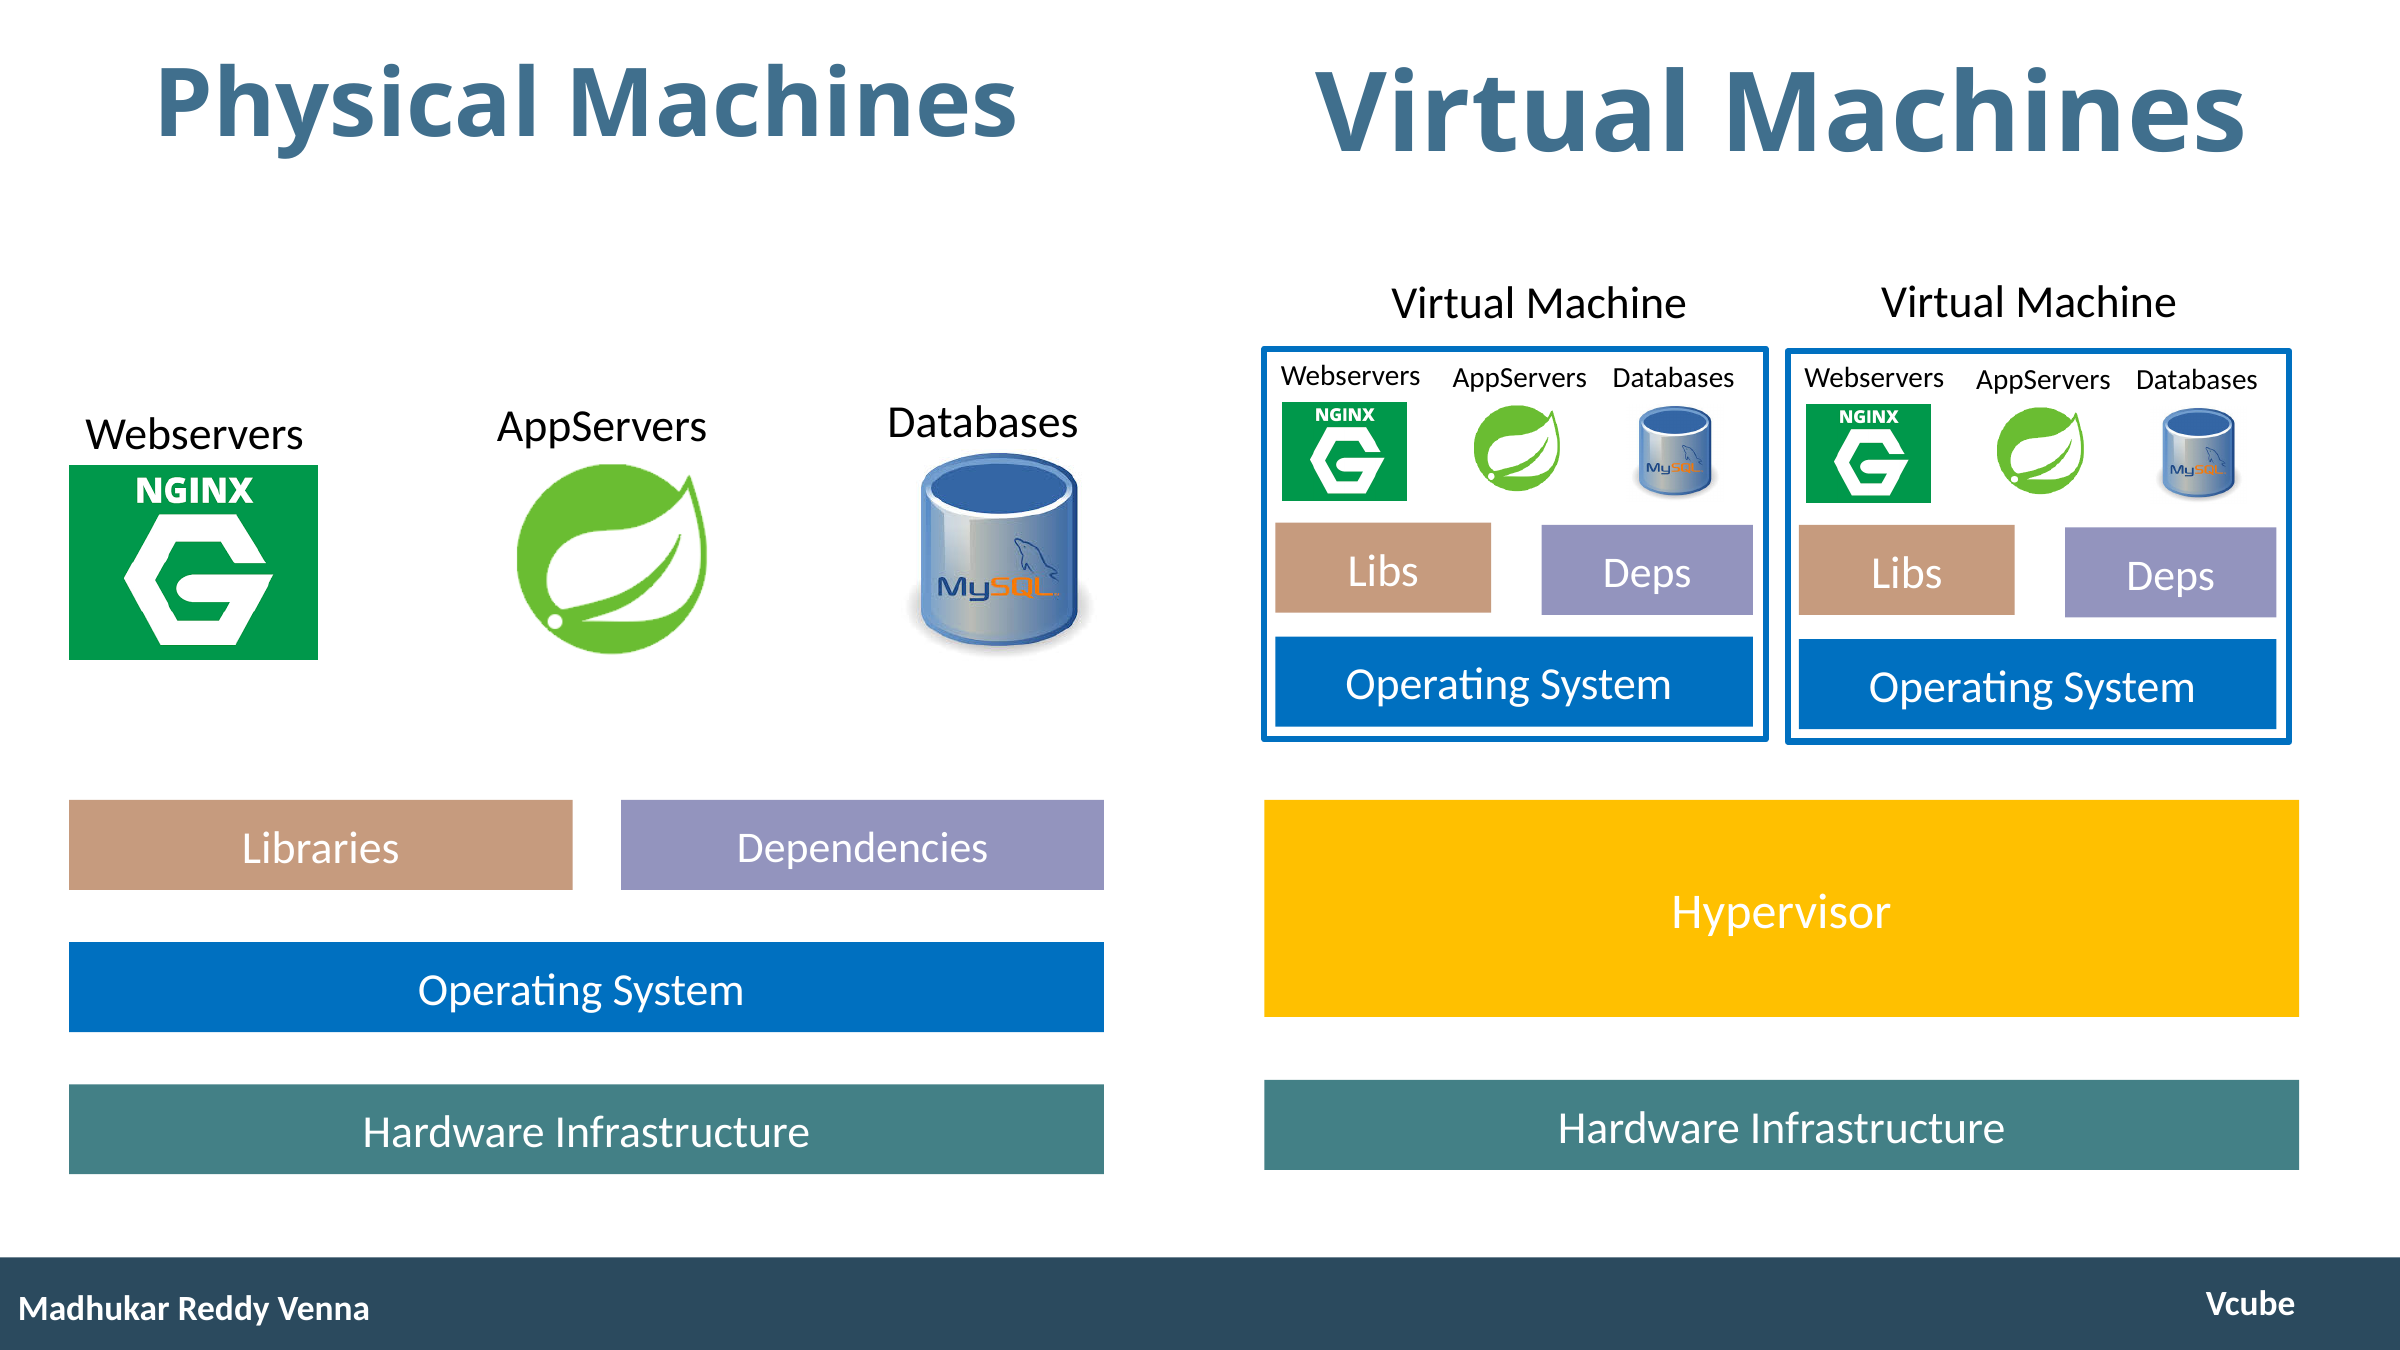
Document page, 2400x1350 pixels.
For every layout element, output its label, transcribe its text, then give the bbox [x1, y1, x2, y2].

picture [499, 462, 712, 661]
picture [1626, 404, 1724, 502]
text_box Webservers [1789, 351, 1960, 401]
text_box Hypervisor [1262, 798, 2301, 1019]
text_box Virtual Machine [1376, 264, 1703, 335]
picture [1466, 404, 1563, 495]
picture [1989, 406, 2086, 497]
text_box Libraries [67, 798, 575, 892]
text_box Virtual Machines [1288, 18, 2275, 214]
text_box AppServers [1437, 351, 1597, 401]
footer Madhukar Reddy Venna [0, 1269, 810, 1342]
text_box Hardware Infrastructure [1262, 1078, 2301, 1172]
text_box AppServers [1961, 353, 2121, 404]
picture [68, 464, 319, 661]
text_box Deps [2063, 525, 2278, 619]
text_box [1786, 349, 2291, 744]
text_box Databases [2121, 353, 2274, 404]
picture [1282, 402, 1408, 501]
text_box Databases [872, 383, 1094, 454]
picture [2149, 406, 2248, 505]
title Physical Machines [93, 8, 1080, 204]
text_box [1262, 347, 1768, 741]
text_box Dependencies [619, 798, 1106, 892]
text_box Libs [1797, 523, 2017, 617]
text_box AppServers [482, 388, 723, 458]
text_box Webservers [1266, 348, 1436, 399]
text_box Operating System [67, 940, 1106, 1034]
text_box Deps [1540, 523, 1755, 617]
text_box Operating System [1273, 635, 1755, 729]
text_box Webservers [70, 396, 320, 456]
text_box Virtual Machine [1866, 264, 2193, 334]
text_box Databases [1597, 351, 1750, 401]
text_box Libs [1273, 521, 1493, 615]
picture [892, 448, 1105, 661]
text_box Operating System [1797, 637, 2278, 731]
text_box Hardware Infrastructure [67, 1082, 1106, 1176]
picture [1805, 404, 1931, 503]
